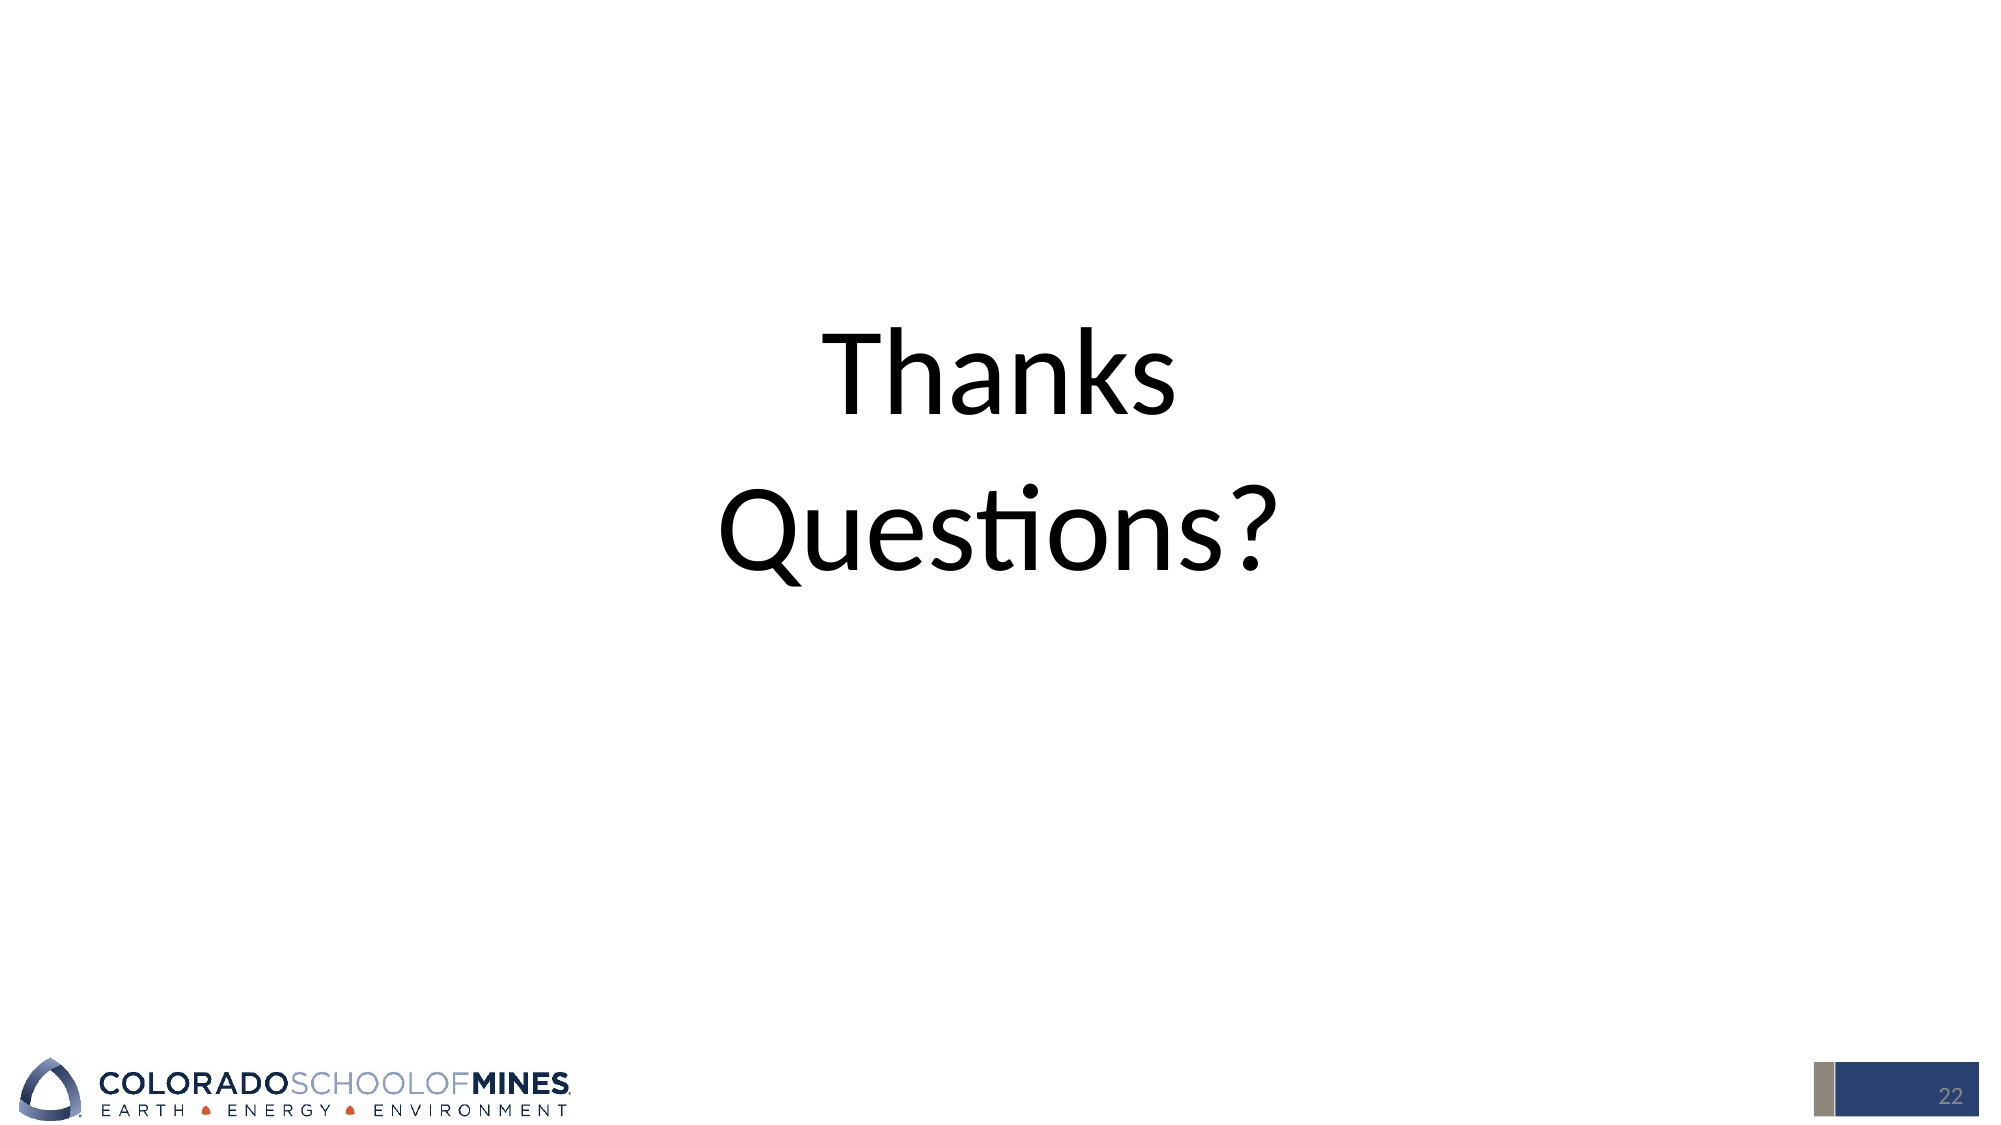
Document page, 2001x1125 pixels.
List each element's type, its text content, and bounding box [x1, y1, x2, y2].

picture [19, 1057, 571, 1122]
list Thanks Questions? [137, 299, 1863, 1014]
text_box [1813, 1061, 1980, 1117]
